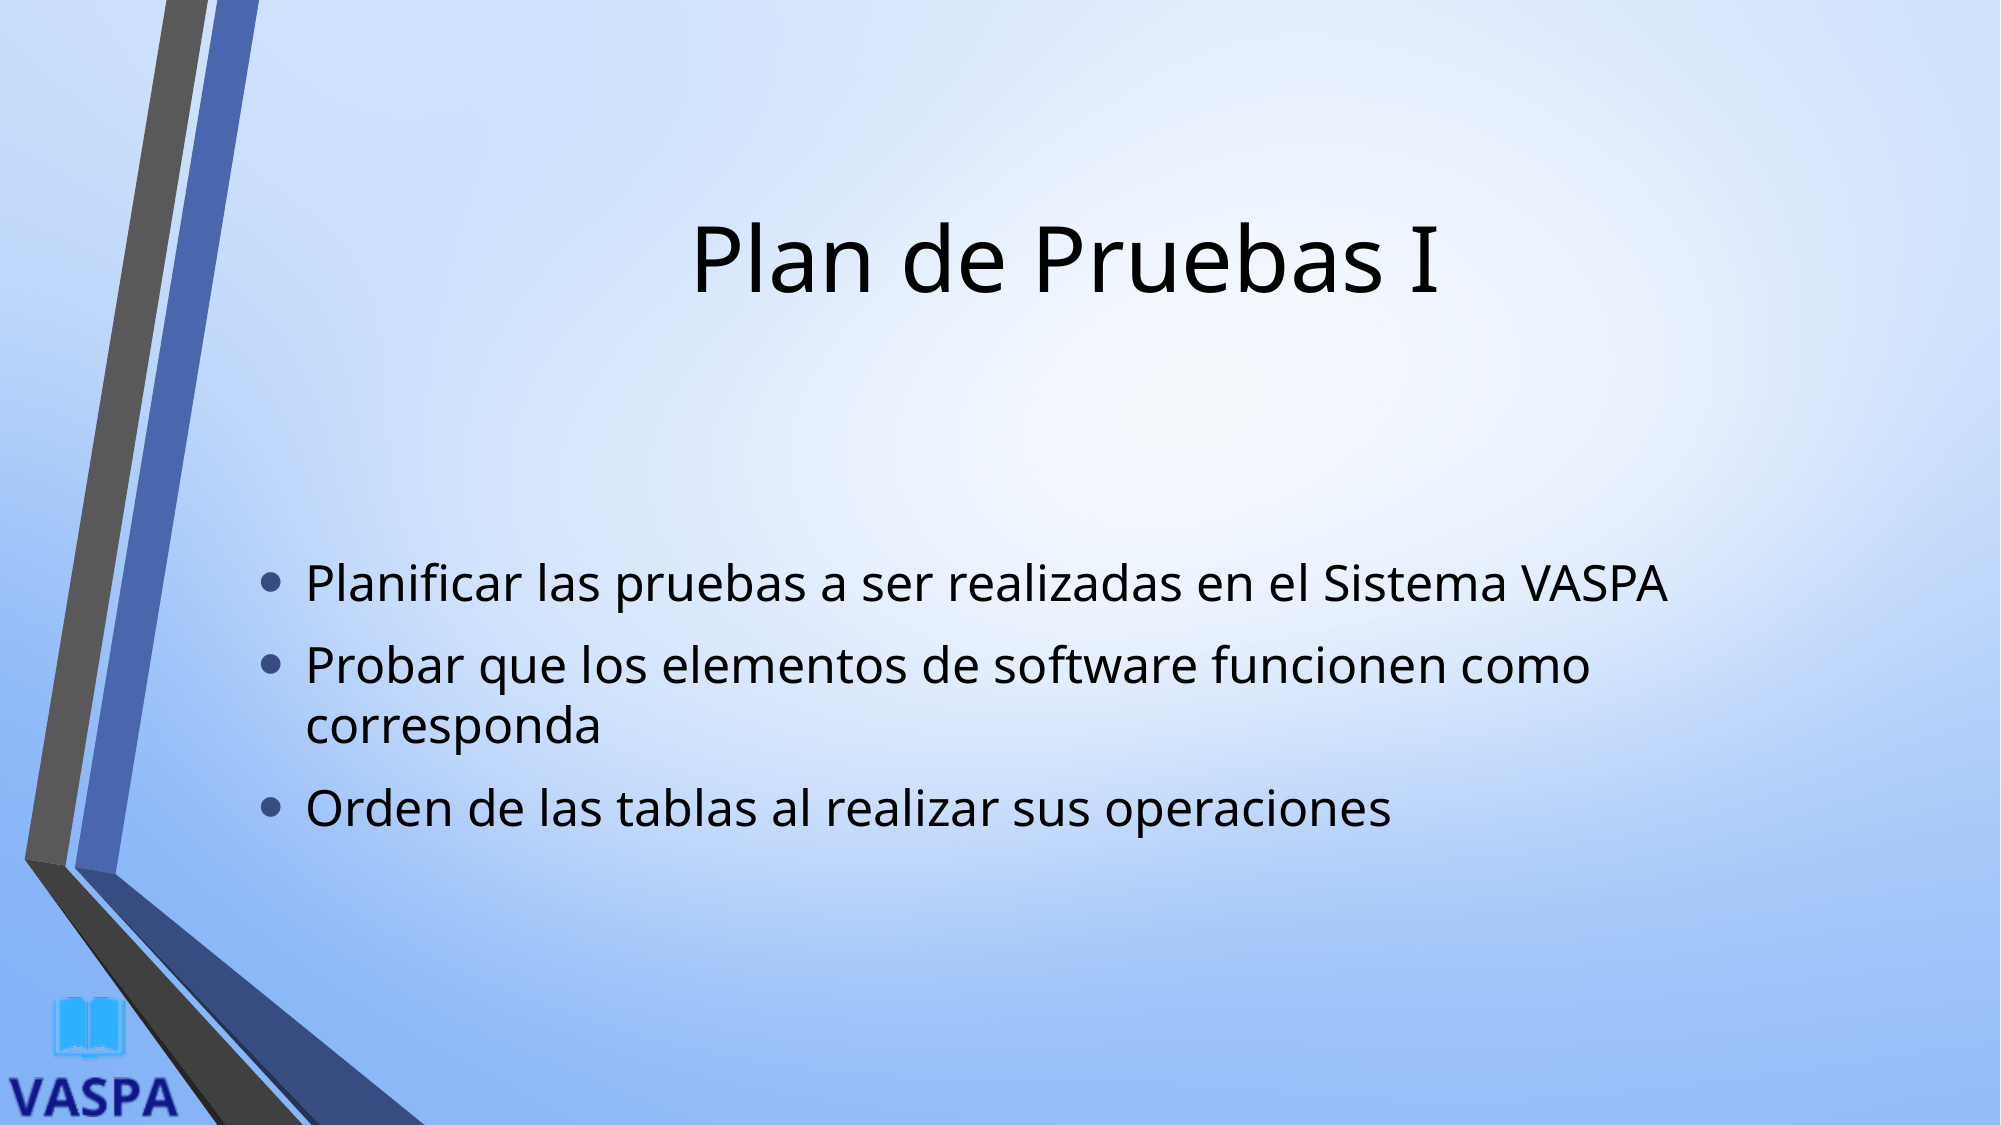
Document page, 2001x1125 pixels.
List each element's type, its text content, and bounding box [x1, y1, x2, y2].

title Plan de Pruebas I [243, 112, 1887, 400]
list Planificar las pruebas a ser realizadas en el Sistema VASPA Probar que los elementos de software funcionen como corresponda Orden de las tablas al realizar sus operaciones [243, 437, 1887, 950]
picture [0, 962, 188, 1125]
